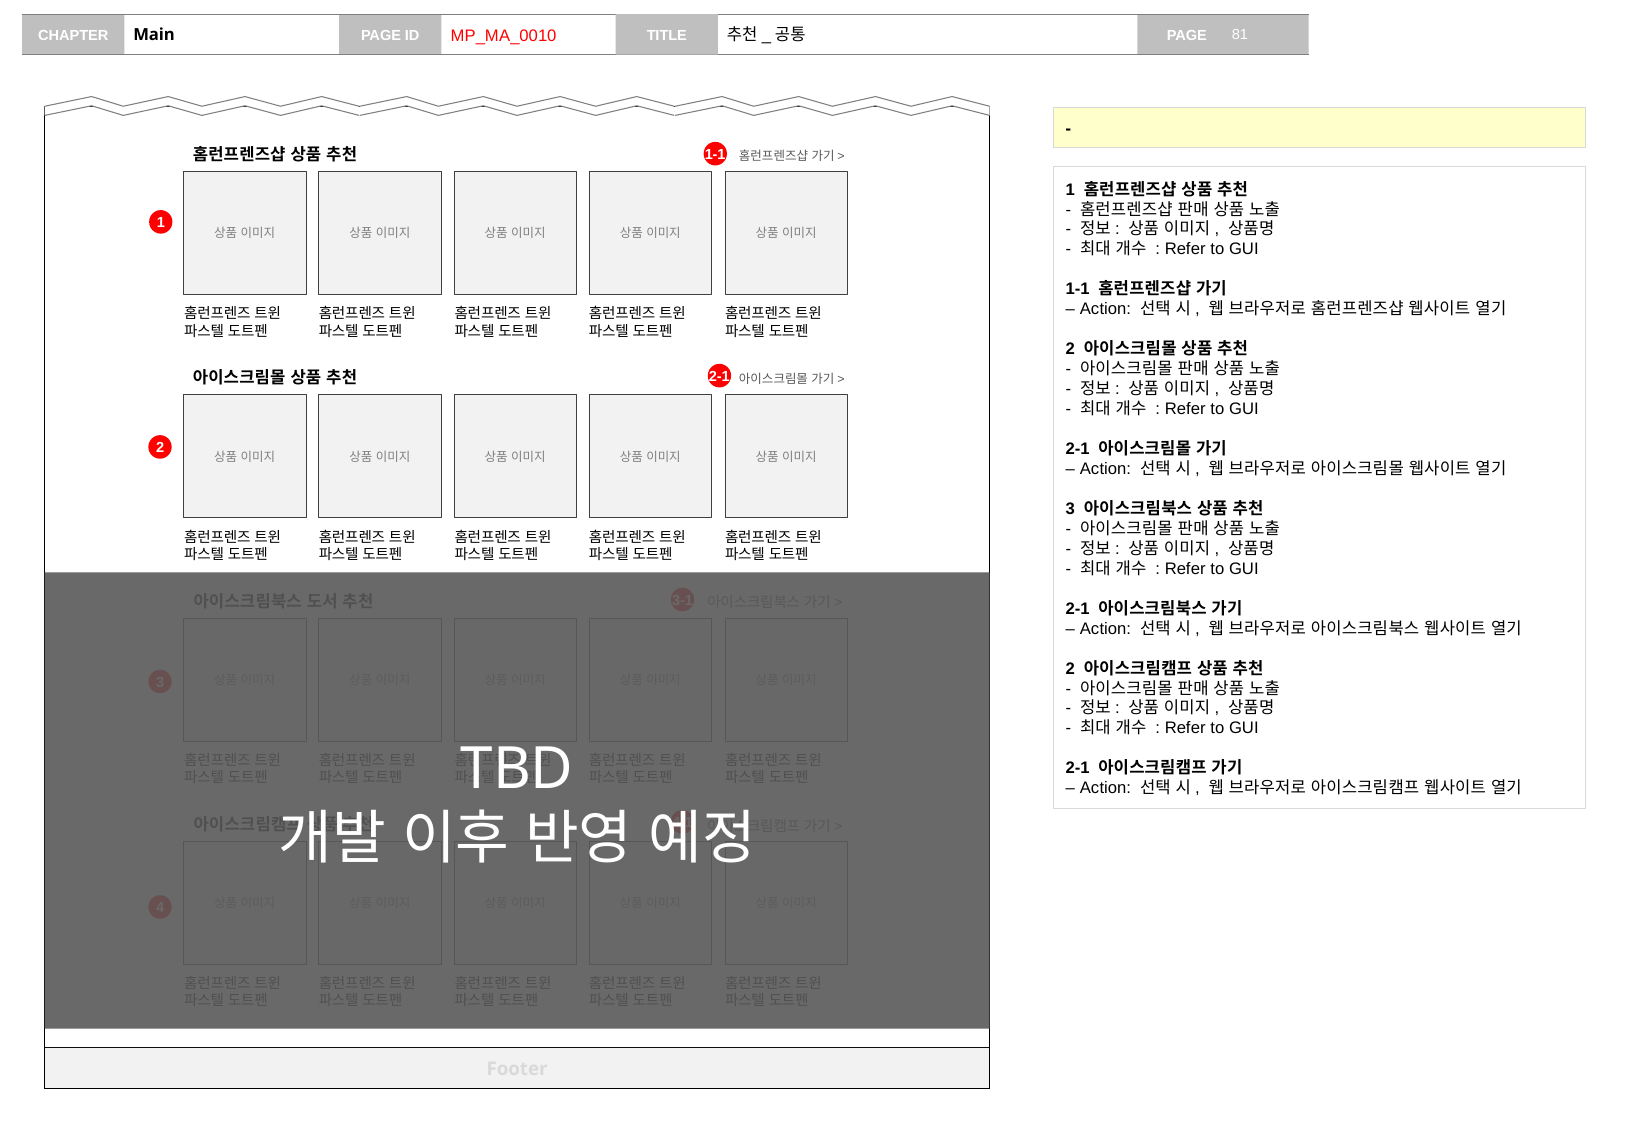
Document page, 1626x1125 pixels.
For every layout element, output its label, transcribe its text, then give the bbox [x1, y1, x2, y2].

text_box 2-1 [705, 361, 734, 390]
text_box 홈런프렌즈샵 가기> [738, 145, 845, 163]
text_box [183, 171, 848, 340]
title Main [124, 16, 340, 53]
text_box 아이스크림몰 가기> [738, 368, 845, 387]
list 추천_공통 [717, 16, 1138, 53]
text_box 1-1 [701, 139, 730, 168]
text_box 2 [146, 433, 174, 461]
text_box - [1053, 107, 1586, 148]
text_box 1 홈런프렌즈샵 상품 추천 - 홈런프렌즈샵 판매 상품 노출 - 정보: 상품 이미지, 상품명 - 최대 개수 : Refer to GUI 1-1 홈런프렌즈샵 가기 – Action: 선택 시, 웹 브라우저로 홈런프렌즈샵 웹사이트 열기 2 아이스크림몰 상품 추천 - 아이스크림몰 판매 상품 노출 - 정보: 상품 이미지, 상품명 - 최대 개수 : Refer to GUI 2-1 아이스크림몰 가기 – Action: 선택 시, 웹 브라우저로 아이스크림몰 웹사이트 열기 3 아이스크림북스 상품 추천 - 아이스크림몰 판매 상품 노출 - 정보: 상품 이미지, 상품명 - 최대 개수 : Refer to GUI 2-1 아이스크림북스 가기 – Action: 선택 시, 웹 브라우저로 아이스크림북스 웹사이트 열기 2 아이스크림캠프 상품 추천 - 아이스크림몰 판매 상품 노출 - 정보: 상품 이미지, 상품명 - 최대 개수 : Refer to GUI 2-1 아이스크림캠프 가기 – Action: 선택 시, 웹 브라우저로 아이스크림캠프 웹사이트 열기 [1053, 166, 1586, 809]
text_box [44, 96, 990, 116]
list MP_MA_0010 [441, 16, 616, 53]
text_box 1 [147, 207, 175, 236]
text_box [43, 121, 992, 1091]
text_box TBD 개발 이후 반영 예정 [44, 572, 990, 1029]
